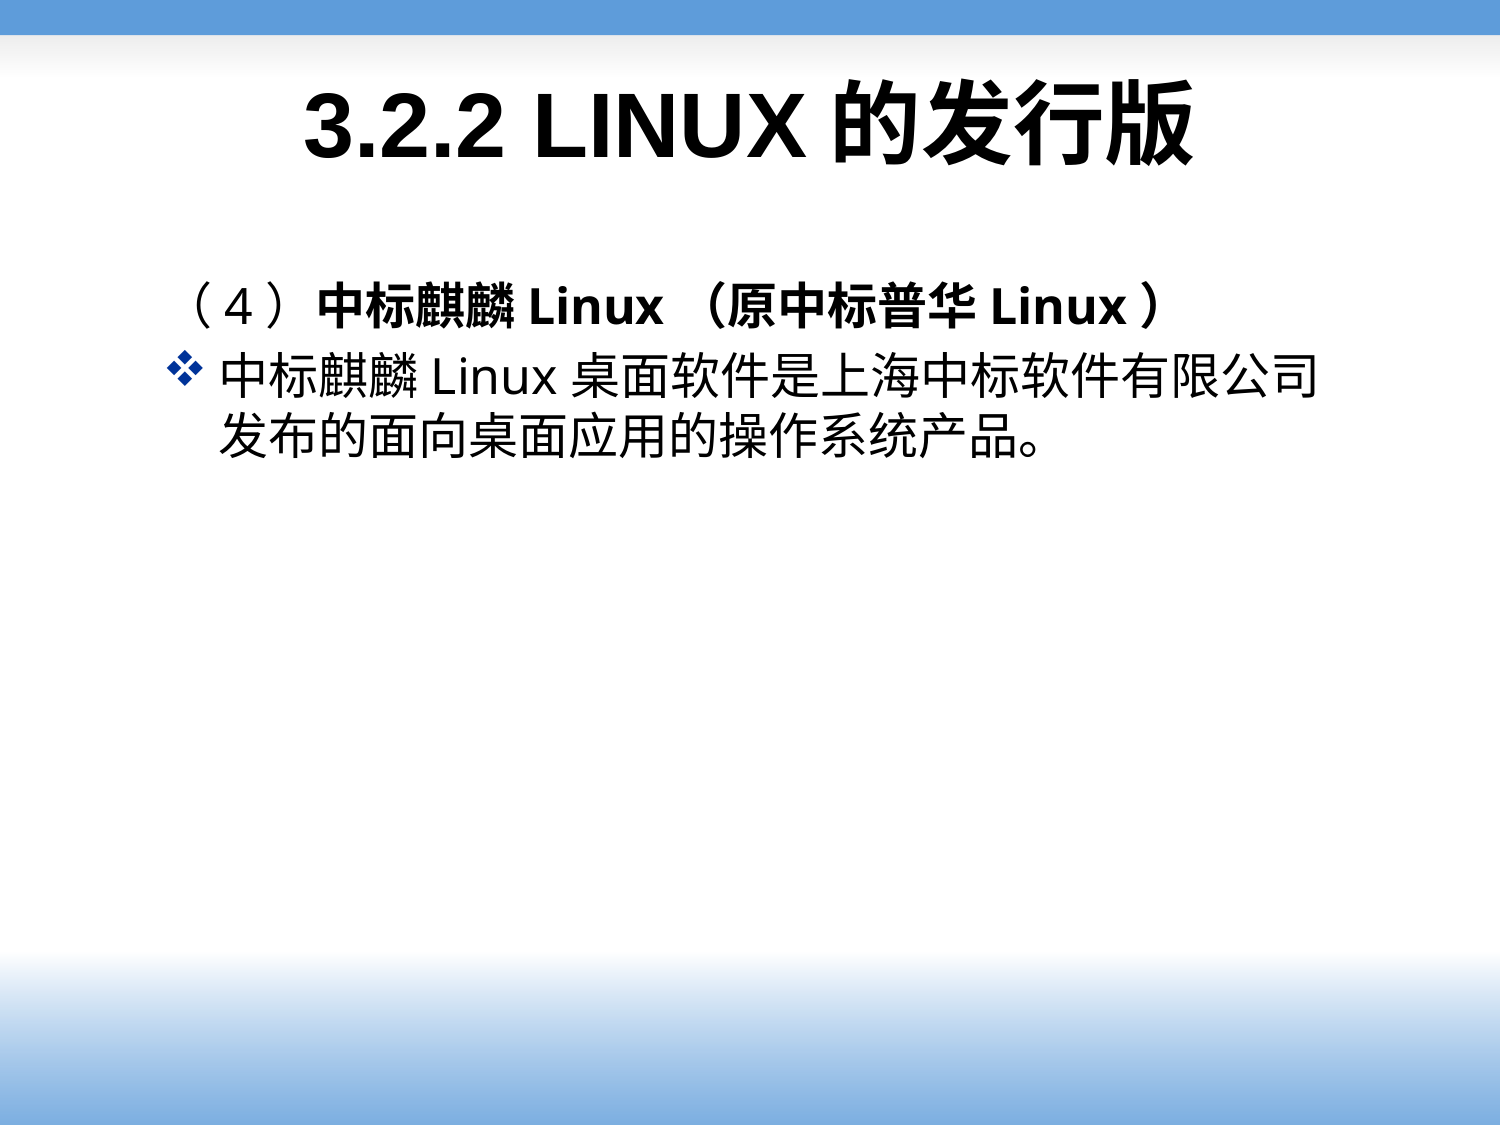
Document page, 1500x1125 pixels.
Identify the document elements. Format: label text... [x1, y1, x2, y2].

list （4）中标麒麟Linux（原中标普华Linux） 中标麒麟Linux桌面软件是上海中标软件有限公司发布的面向桌面应用的操作系统产品。 [147, 267, 1353, 1000]
title 3.2.2 LINUX的发行版 [134, 58, 1366, 247]
